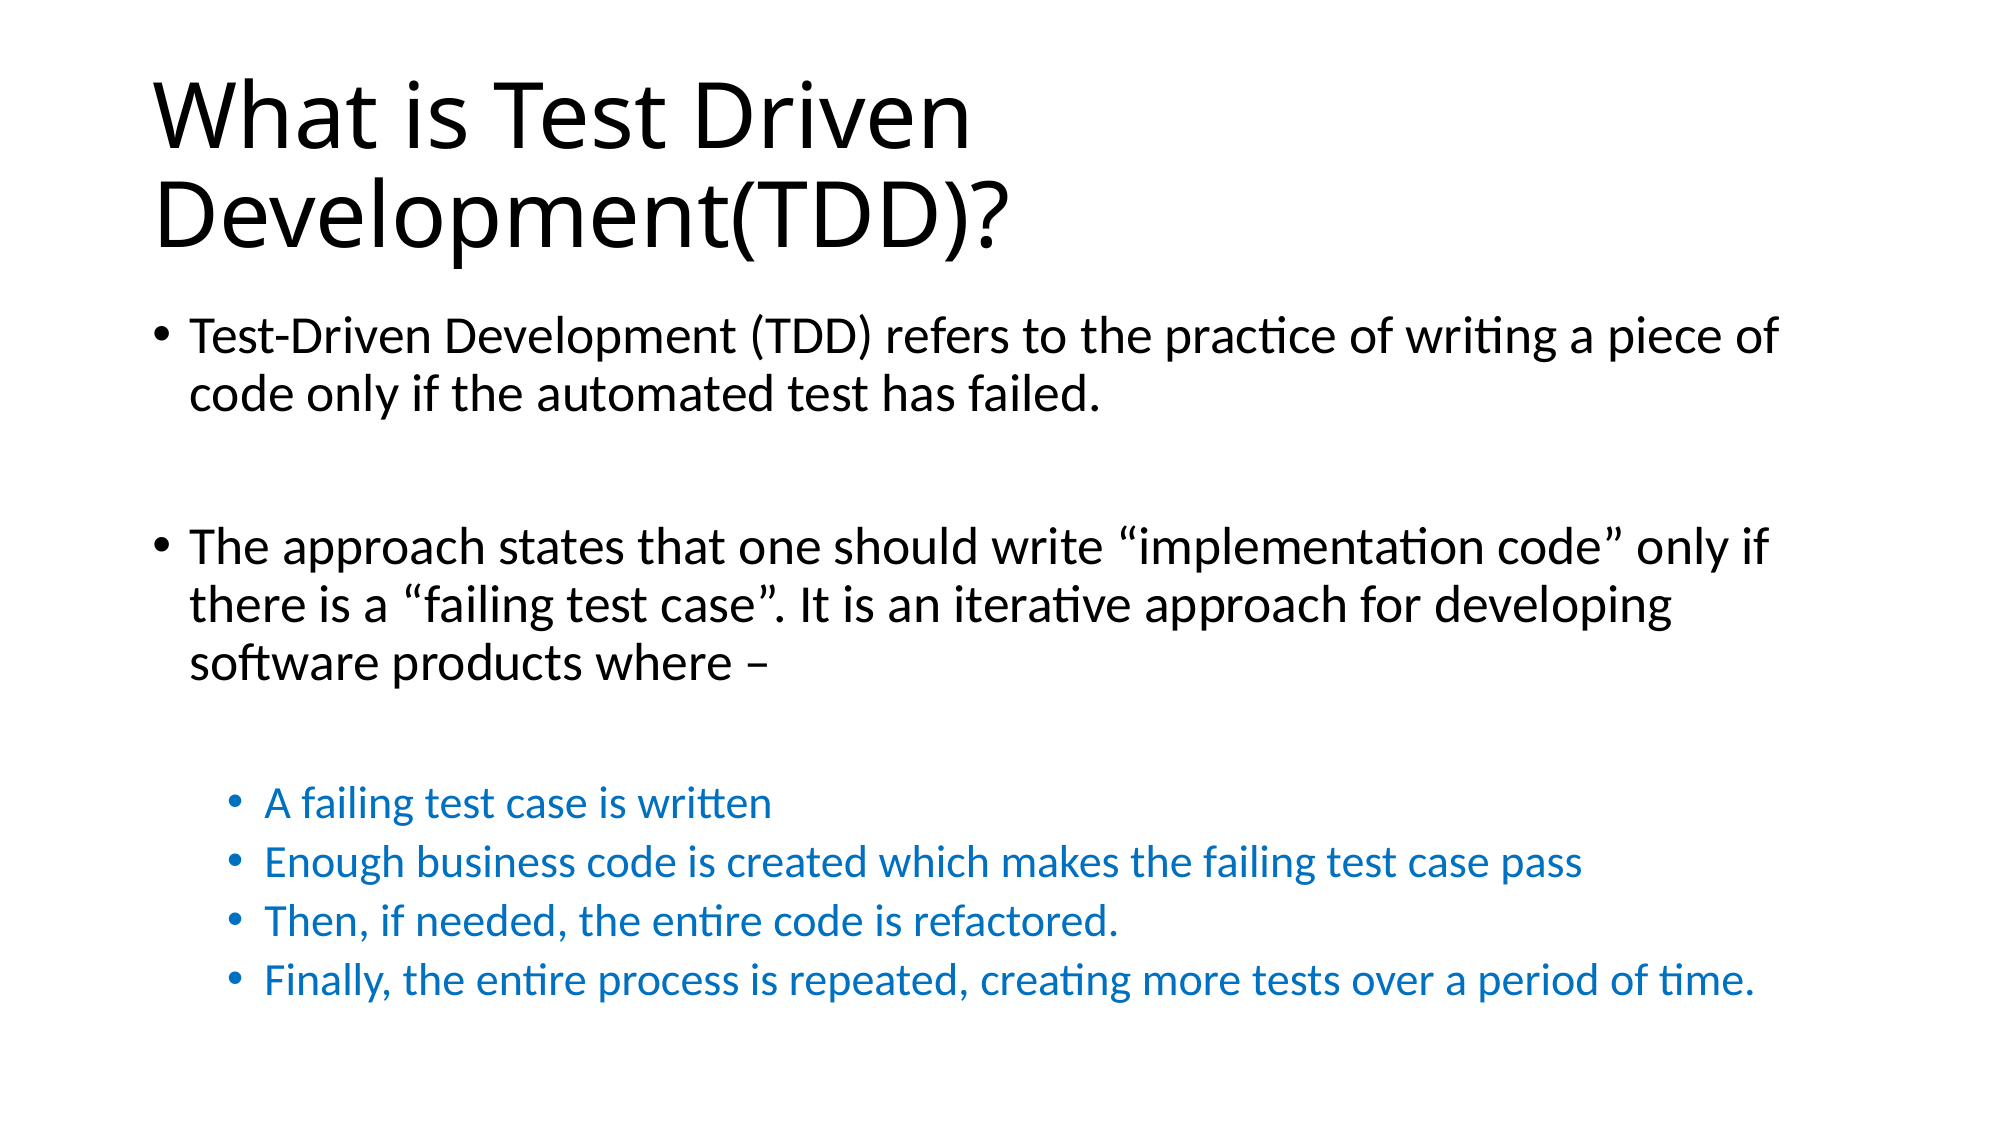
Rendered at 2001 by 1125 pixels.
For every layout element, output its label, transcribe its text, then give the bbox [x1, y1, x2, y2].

title What is Test Driven Development(TDD)? [137, 59, 1863, 278]
list Test-Driven Development (TDD) refers to the practice of writing a piece of code only if the automated test has failed. The approach states that one should write “implementation code” only if there is a “failing test case”. It is an iterative approach for developing software products where – A failing test case is written Enough business code is created which makes the failing test case pass Then, if needed, the entire code is refactored. Finally, the entire process is repeated, creating more tests over a period of time. [137, 299, 1863, 1014]
